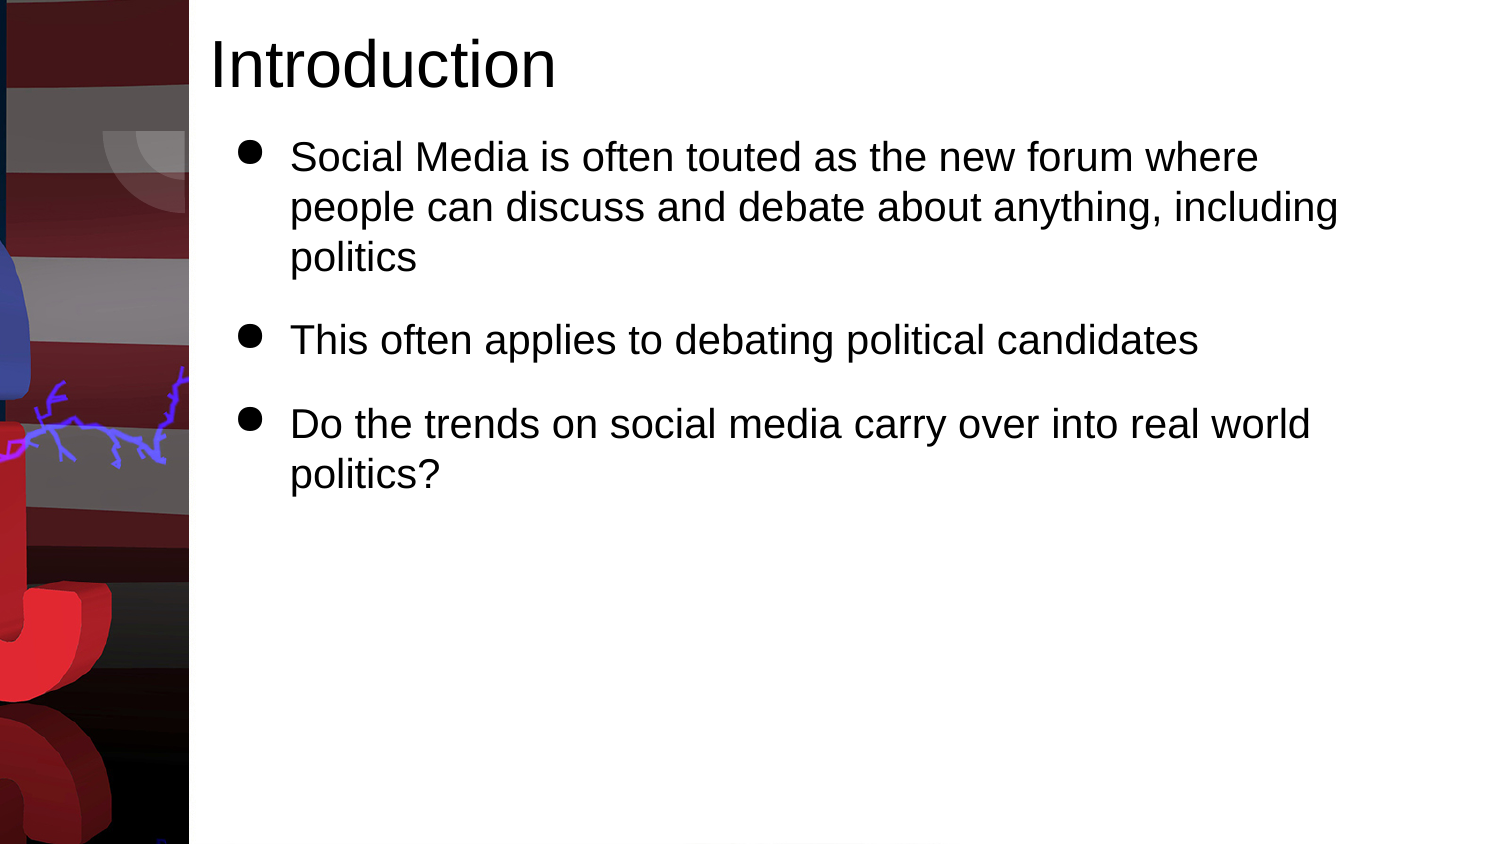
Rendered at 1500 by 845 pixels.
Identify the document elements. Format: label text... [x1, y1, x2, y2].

title Introduction [194, 5, 1349, 170]
list Social Media is often touted as the new forum where people can discuss and debate about anything, including politics This often applies to debating political candidates Do the trends on social media carry over into real world politics? [218, 114, 1372, 532]
picture [0, 0, 1500, 844]
